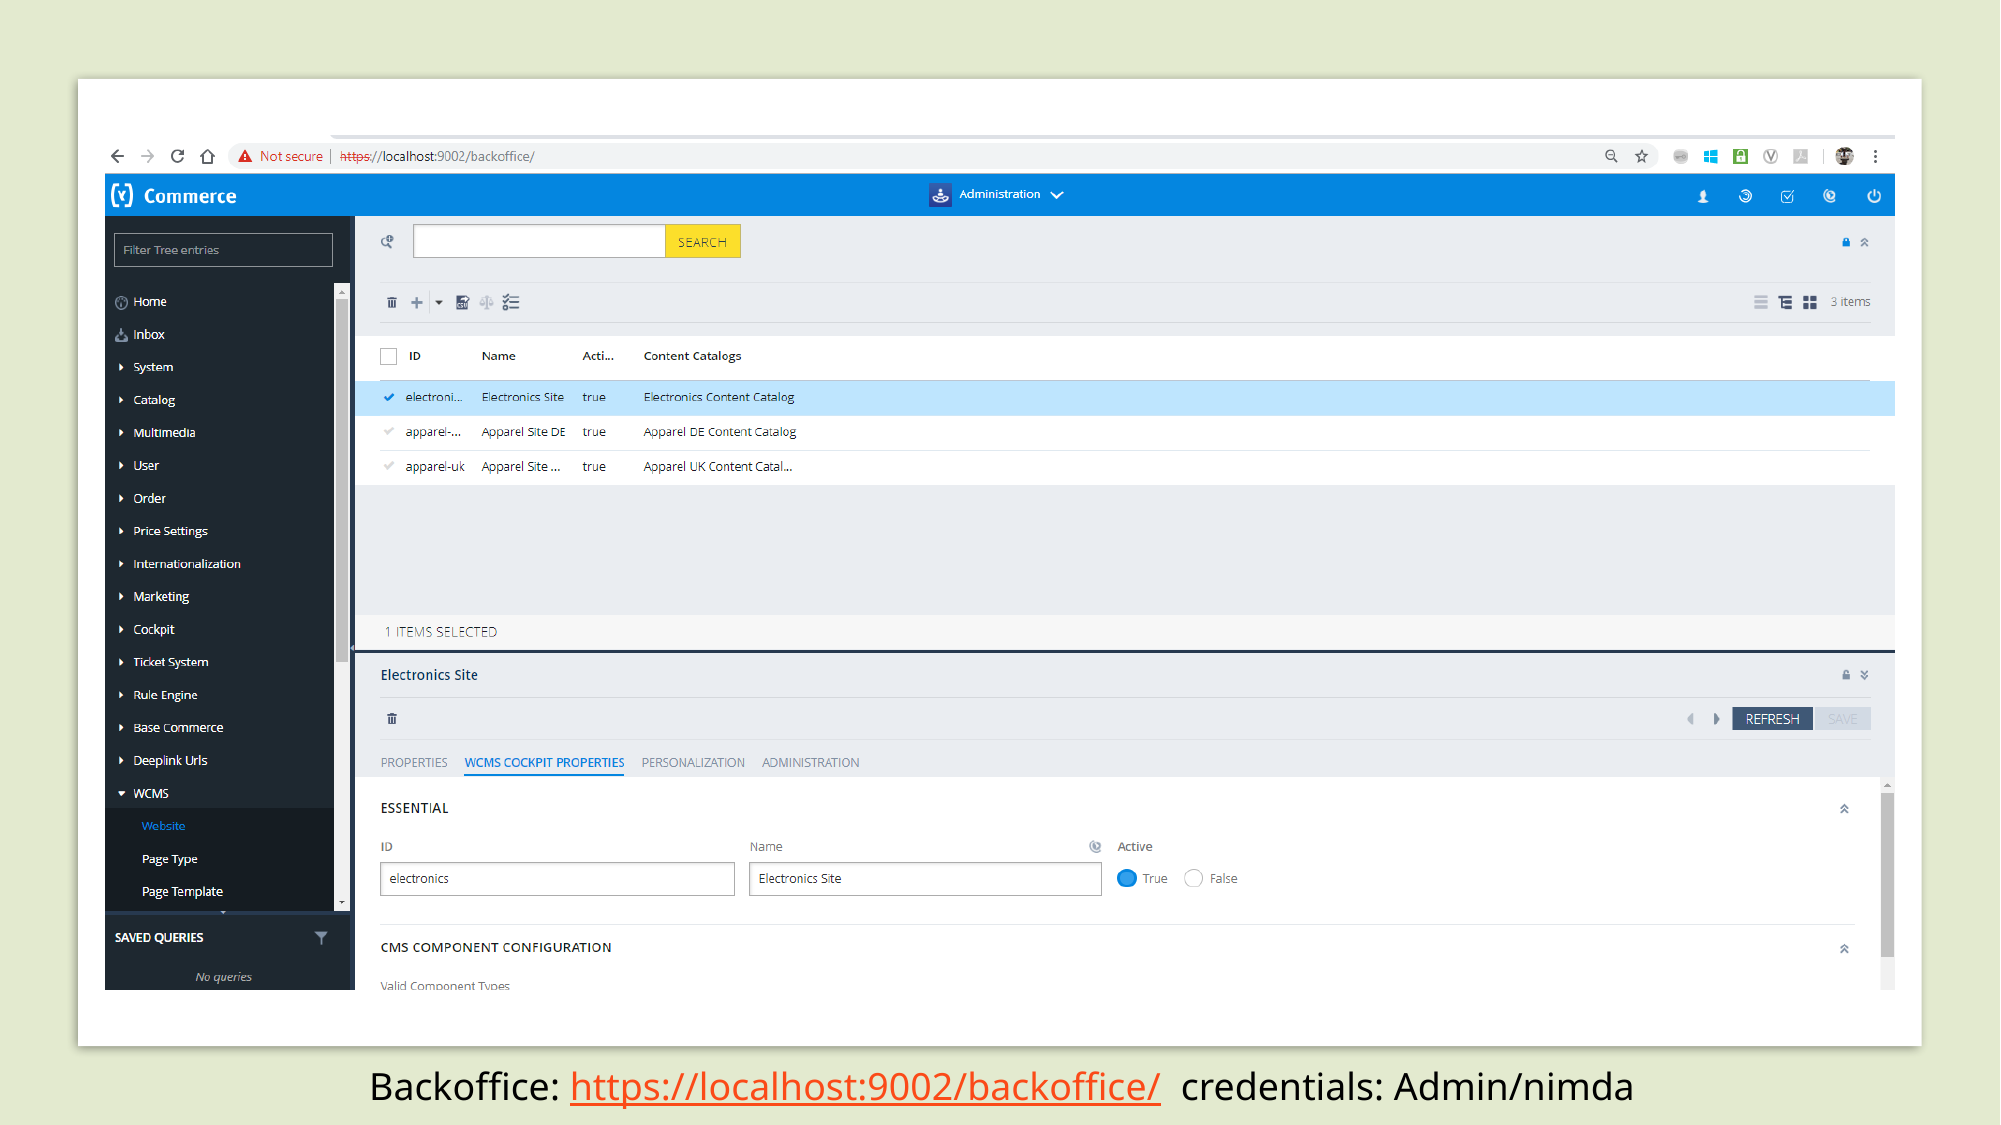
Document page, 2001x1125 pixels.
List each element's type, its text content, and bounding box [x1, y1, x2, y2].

slide_number 6 [87, 129, 216, 190]
text_box [0, 0, 2000, 1125]
text_box Backoffice: https://localhost:9002/backoffice/ credentials: Admin/nimda [354, 1055, 1651, 1121]
text_box [77, 77, 1923, 1048]
picture [105, 135, 1895, 990]
